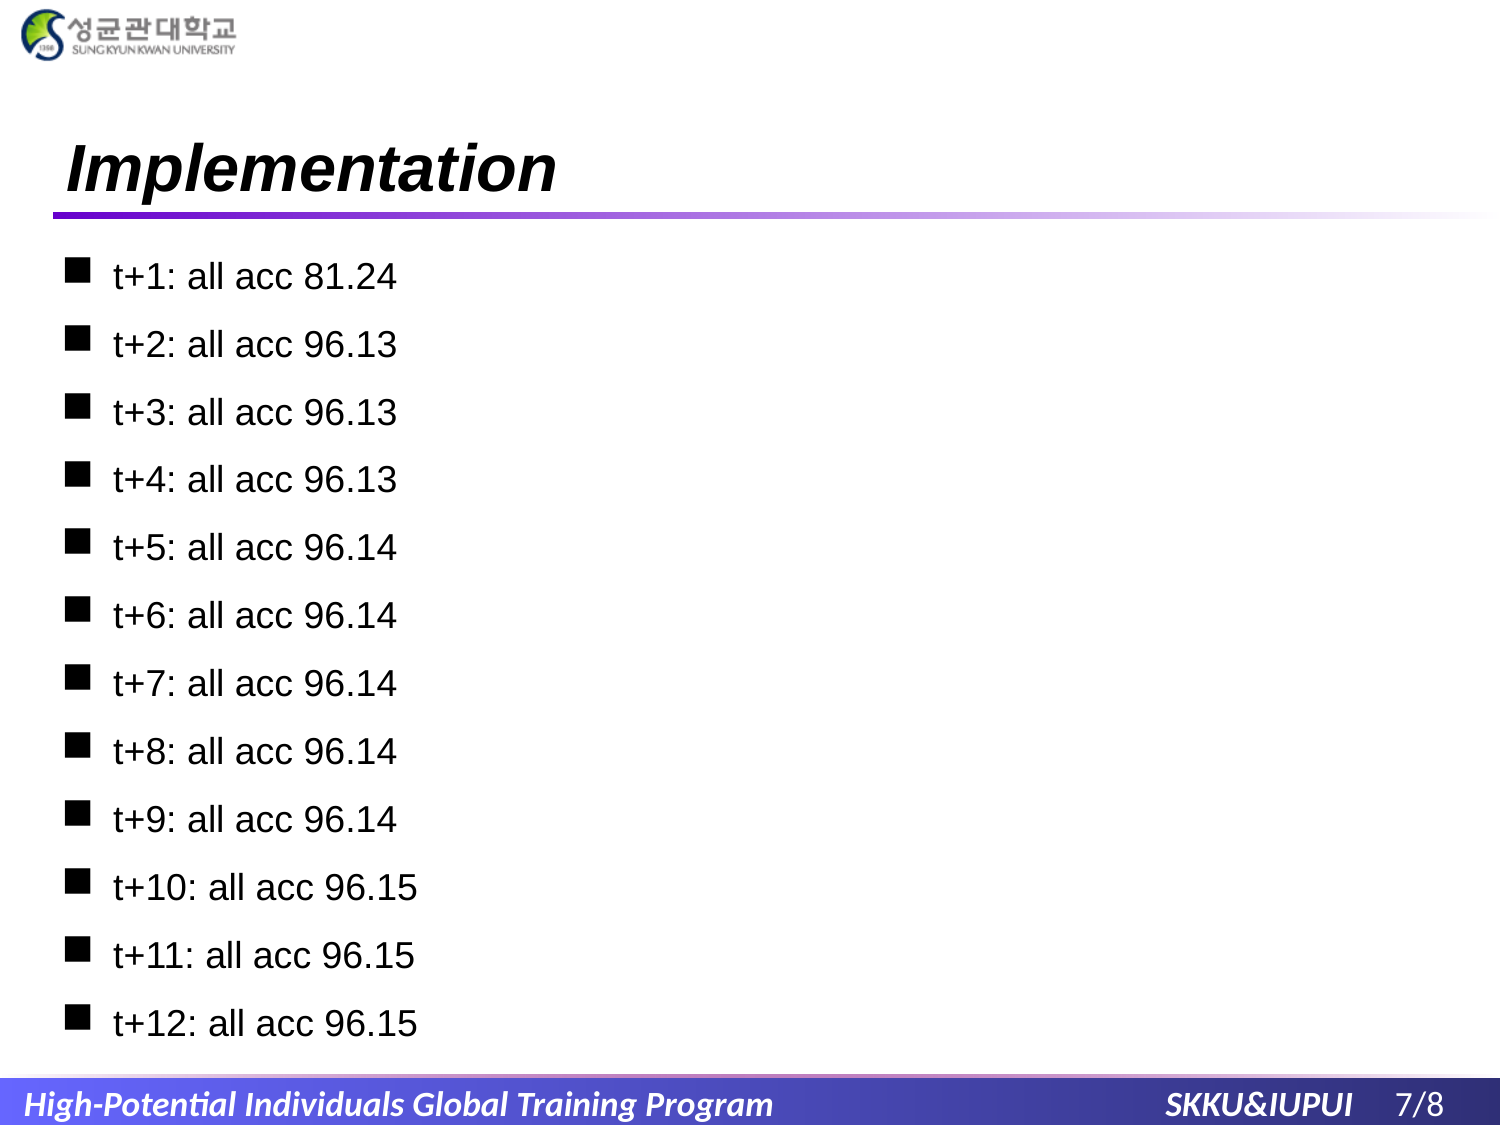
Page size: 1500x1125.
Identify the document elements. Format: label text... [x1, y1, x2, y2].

picture [0, 0, 254, 65]
title Implementation [50, 24, 1463, 213]
list t+1: all acc 81.24 t+2: all acc 96.13 t+3: all acc 96.13 t+4: all acc 96.13 t+5: all acc 96.14 t+6: all acc 96.14 t+7: all acc 96.14 t+8: all acc 96.14 t+9: all acc 96.14 t+10: all acc 96.15 t+11: all acc 96.15 t+12: all acc 96.15 [49, 243, 1471, 1036]
